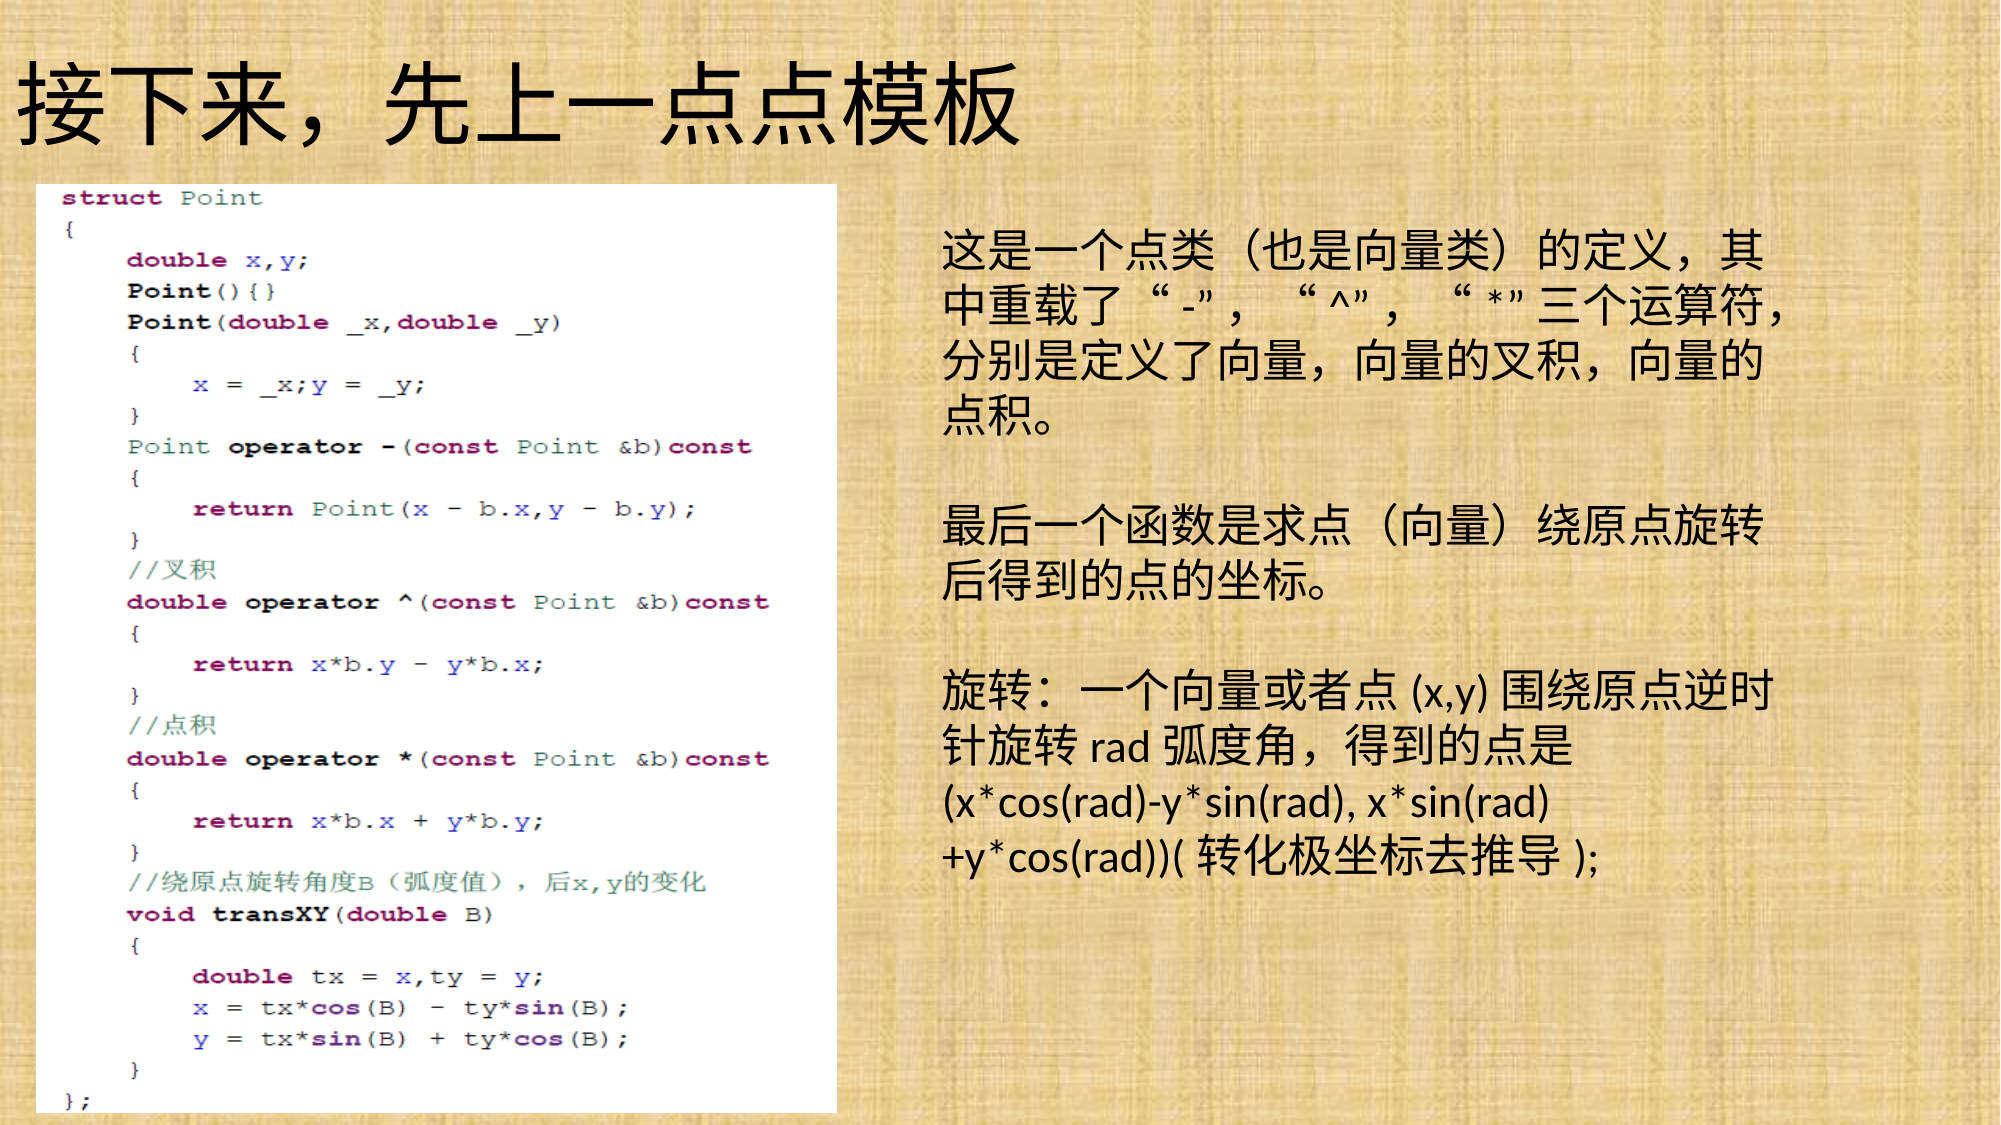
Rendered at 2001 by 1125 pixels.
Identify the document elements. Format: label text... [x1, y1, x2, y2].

title 接下来，先上一点点模板 [0, 0, 1725, 218]
picture [0, 0, 2001, 1125]
text_box 这是一个点类（也是向量类）的定义，其中重载了“-”，“^”，“*”三个运算符，分别是定义了向量，向量的叉积，向量的点积。 最后一个函数是求点（向量）绕原点旋转后得到的点的坐标。 旋转：一个向量或者点(x,y)围绕原点逆时针旋转rad弧度角，得到的点是(x*cos(rad)-y*sin(rad), x*sin(rad)+y*cos(rad))(转化极坐标去推导); [927, 214, 1796, 889]
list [36, 184, 837, 1113]
